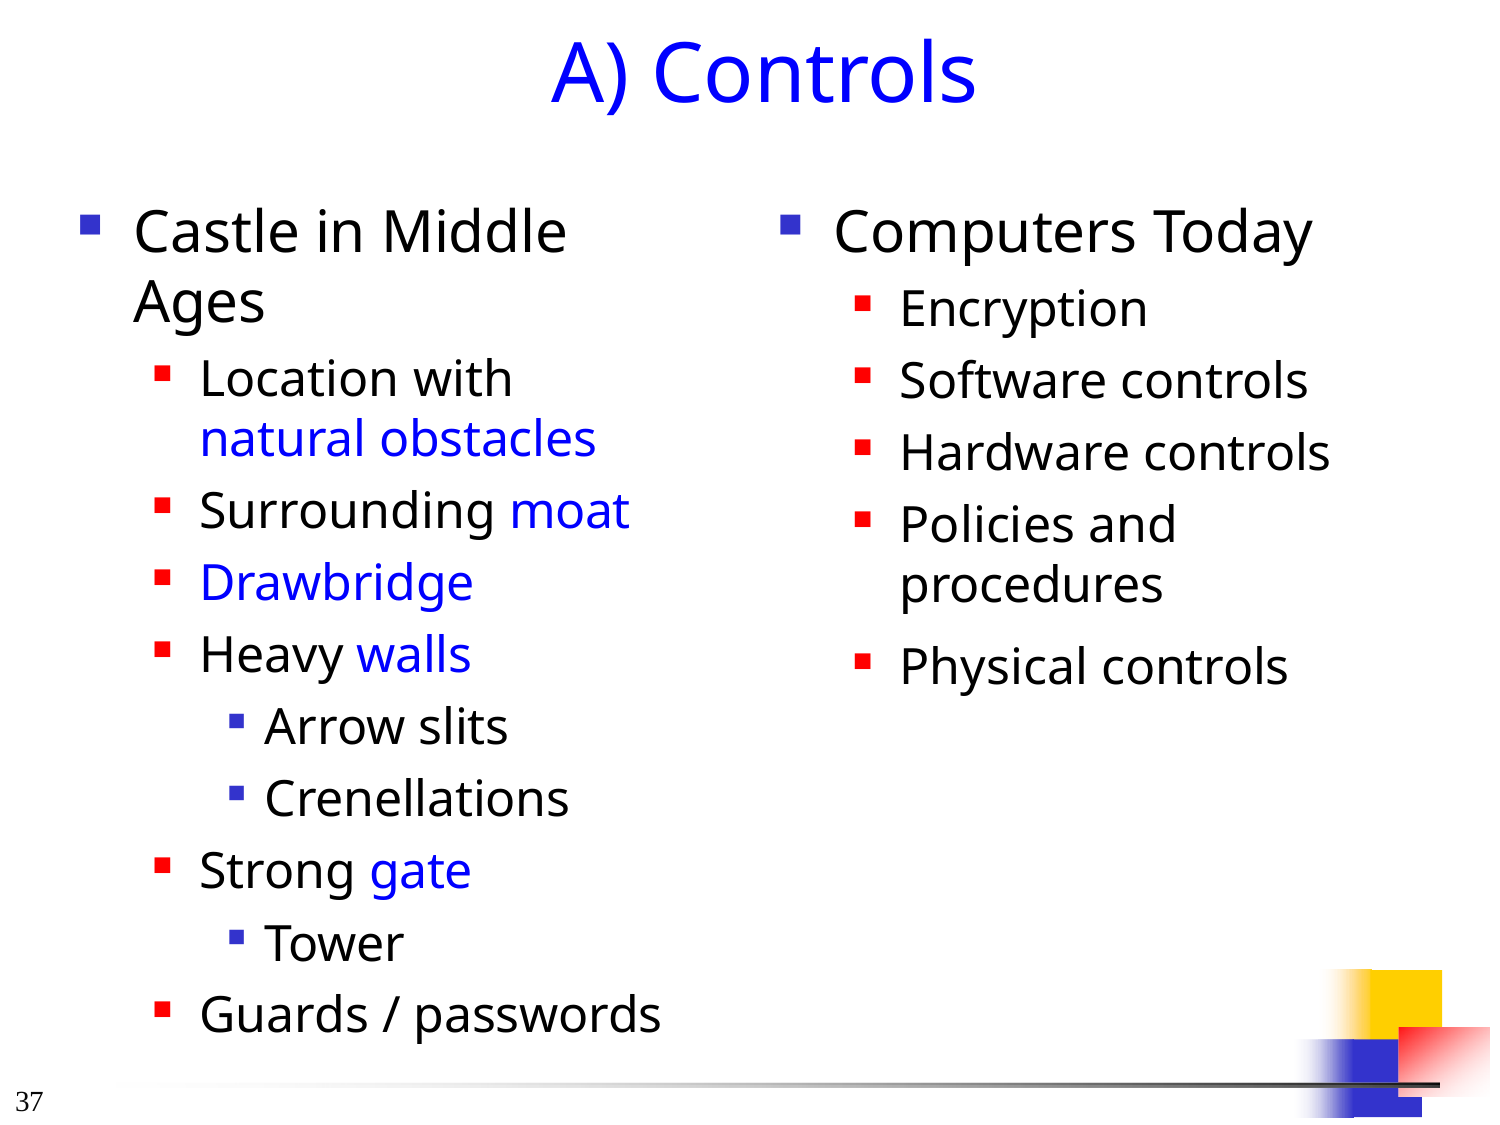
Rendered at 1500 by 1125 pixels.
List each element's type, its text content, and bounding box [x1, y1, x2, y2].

picture [90, 969, 1490, 1118]
text_box Castle in Middle Ages Location with natural obstacles Surrounding moat Drawbridge Heavy walls Arrow slits Crenellations Strong gate Tower Guards / passwords [75, 178, 683, 1043]
slide_number 34 [8, 1082, 53, 1125]
title A) Controls [12, 0, 1488, 208]
text_box Computers Today Encryption Software controls Hardware controls Policies and procedures Physical controls [775, 178, 1419, 695]
